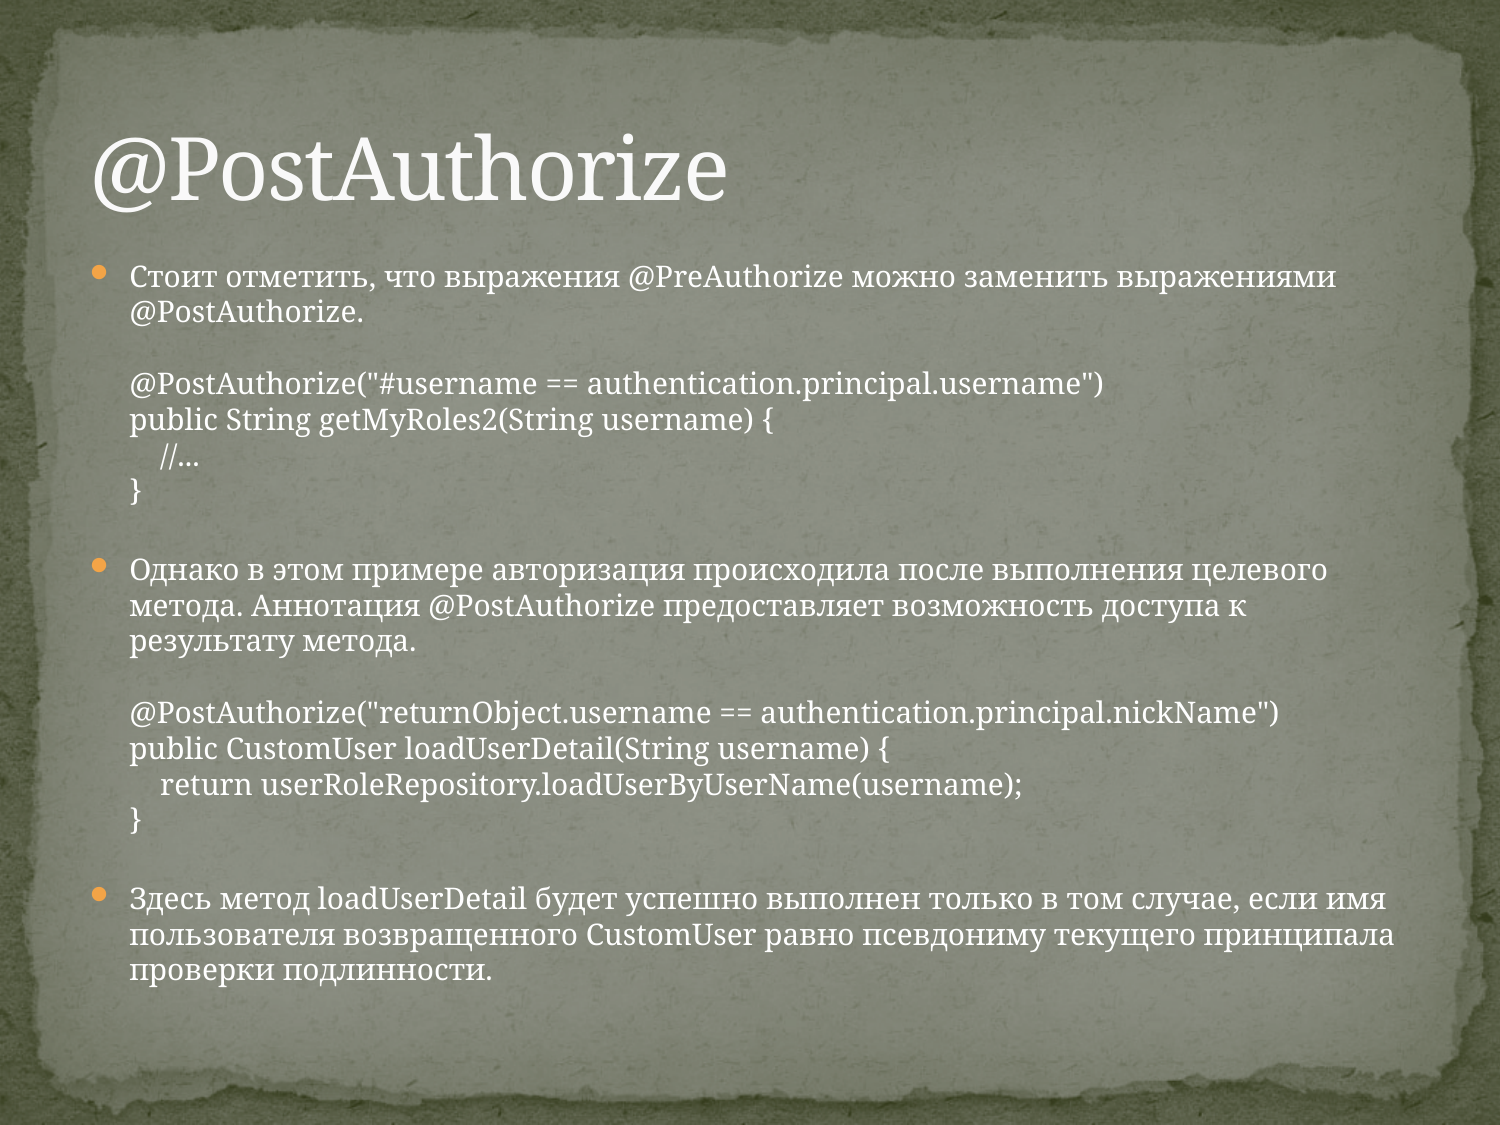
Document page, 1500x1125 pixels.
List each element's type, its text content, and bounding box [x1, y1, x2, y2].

title @PostAuthorize [74, 24, 1425, 225]
list Стоит отметить, что выражения @PreAuthorize можно заменить выражениями @PostAuthorize. @PostAuthorize("#username == authentication.principal.username") public String getMyRoles2(String username) { //... } Однако в этом примере авторизация происходила после выполнения целевого метода. Аннотация @PostAuthorize предоставляет возможность доступа к результату метода. @PostAuthorize("returnObject.username == authentication.principal.nickName") public CustomUser loadUserDetail(String username) { return userRoleRepository.loadUserByUserName(username); } Здесь метод loadUserDetail будет успешно выполнен только в том случае, если имя пользователя возвращенного CustomUser равно псевдониму текущего принципала проверки подлинности. [75, 249, 1425, 1000]
